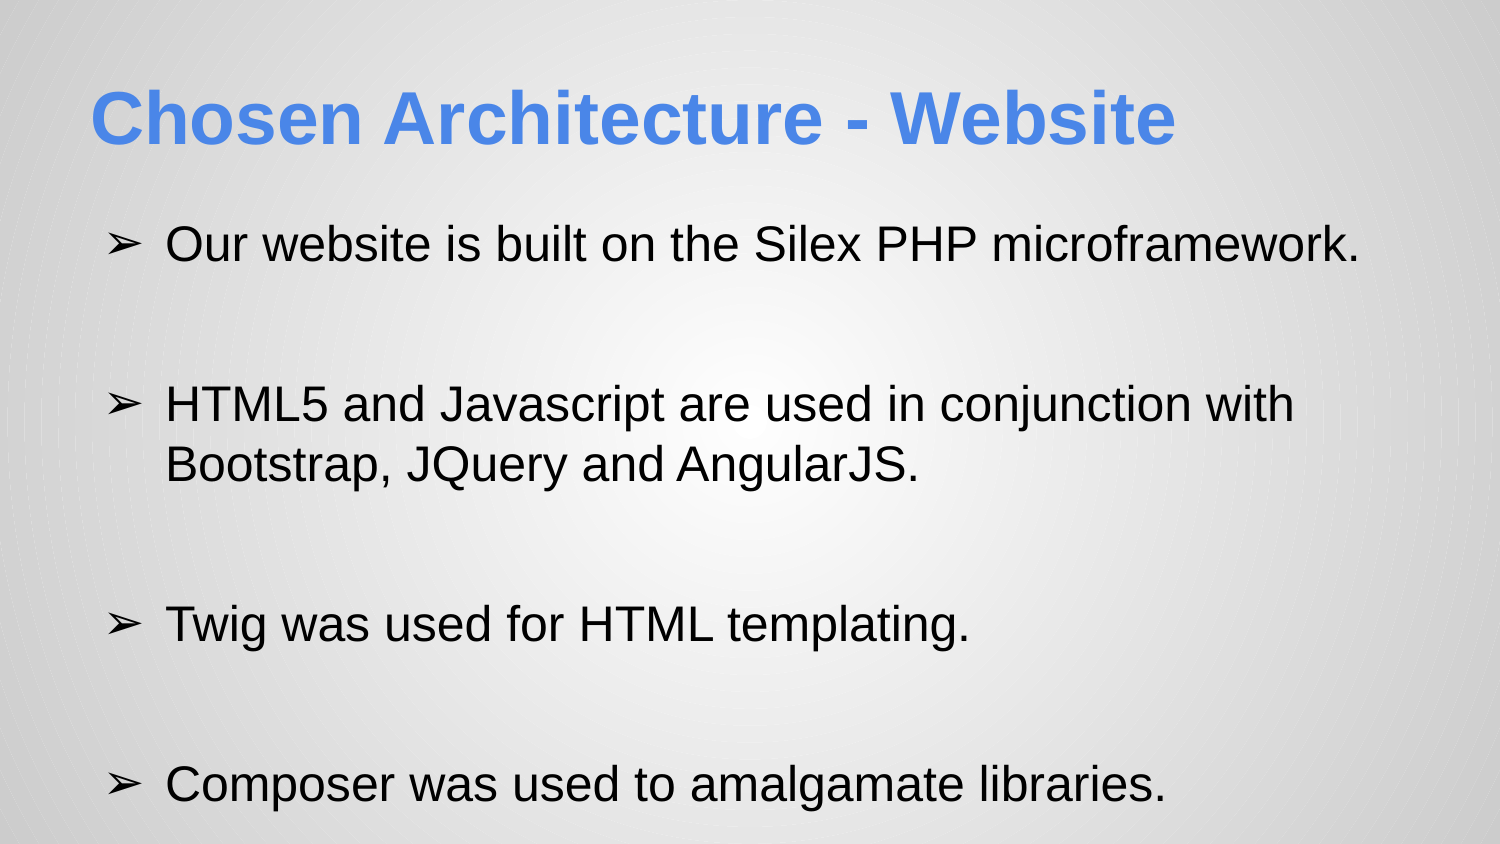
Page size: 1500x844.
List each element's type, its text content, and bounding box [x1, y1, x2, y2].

list Our website is built on the Silex PHP microframework. HTML5 and Javascript are used in conjunction with Bootstrap, JQuery and AngularJS. Twig was used for HTML templating. Composer was used to amalgamate libraries. [75, 196, 1425, 808]
title Chosen Architecture - Website [75, 33, 1425, 175]
